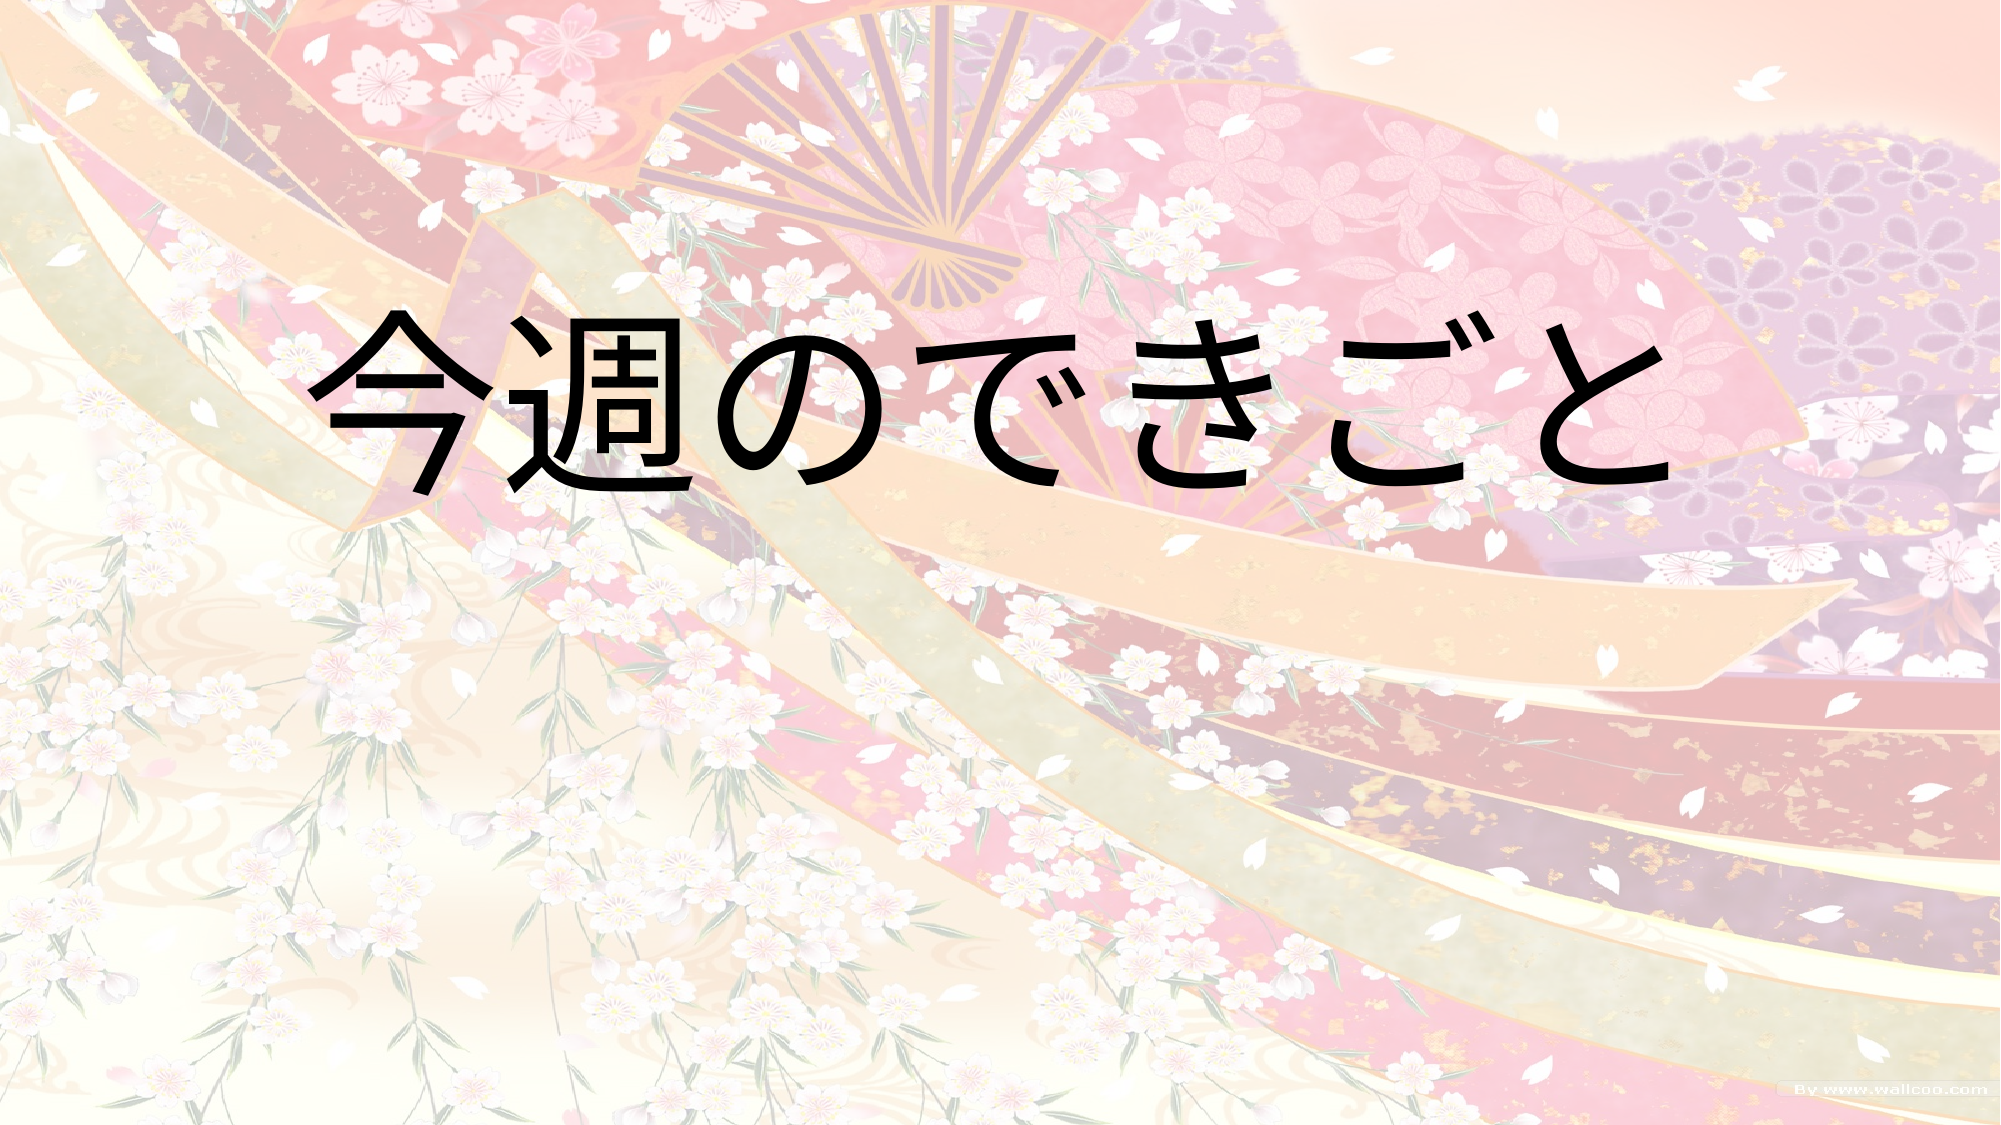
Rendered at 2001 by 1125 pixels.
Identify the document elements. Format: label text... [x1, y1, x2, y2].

list 今週のできごと [137, 299, 1863, 1014]
